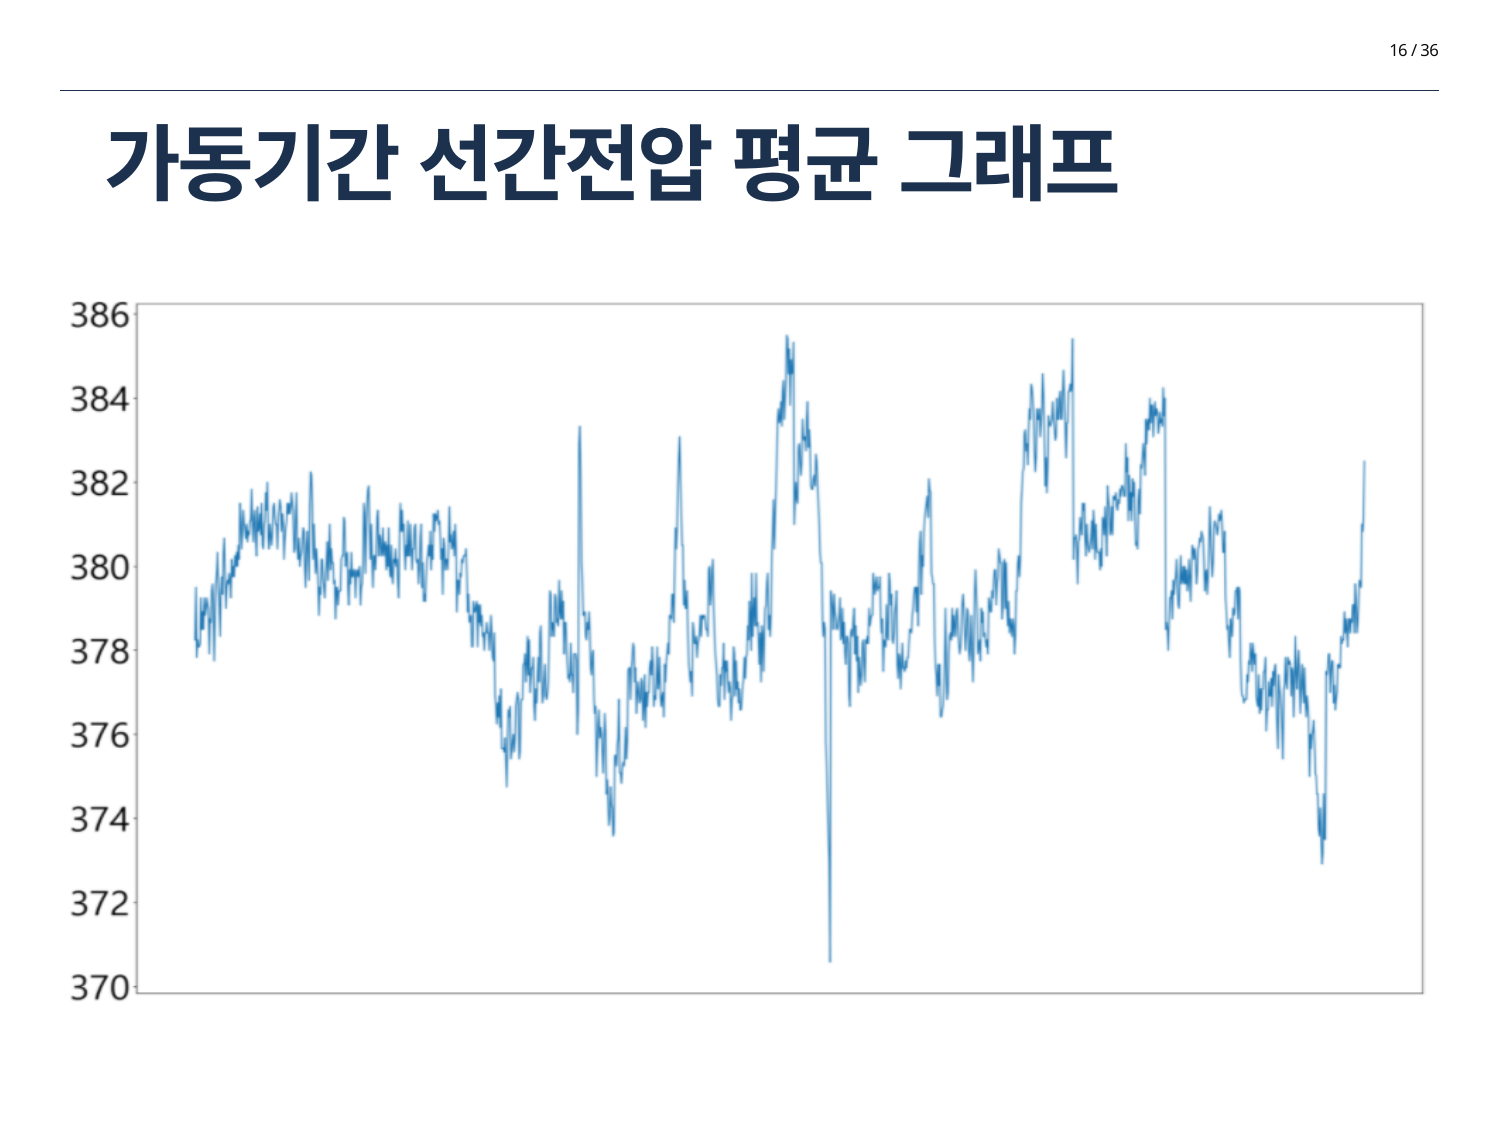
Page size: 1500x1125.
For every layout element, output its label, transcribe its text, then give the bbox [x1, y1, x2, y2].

text_box 가동기간 선간전압 평균 그래프 [46, 113, 1426, 209]
text_box 16 / 36 [1193, 32, 1454, 70]
picture [59, 301, 1439, 1012]
